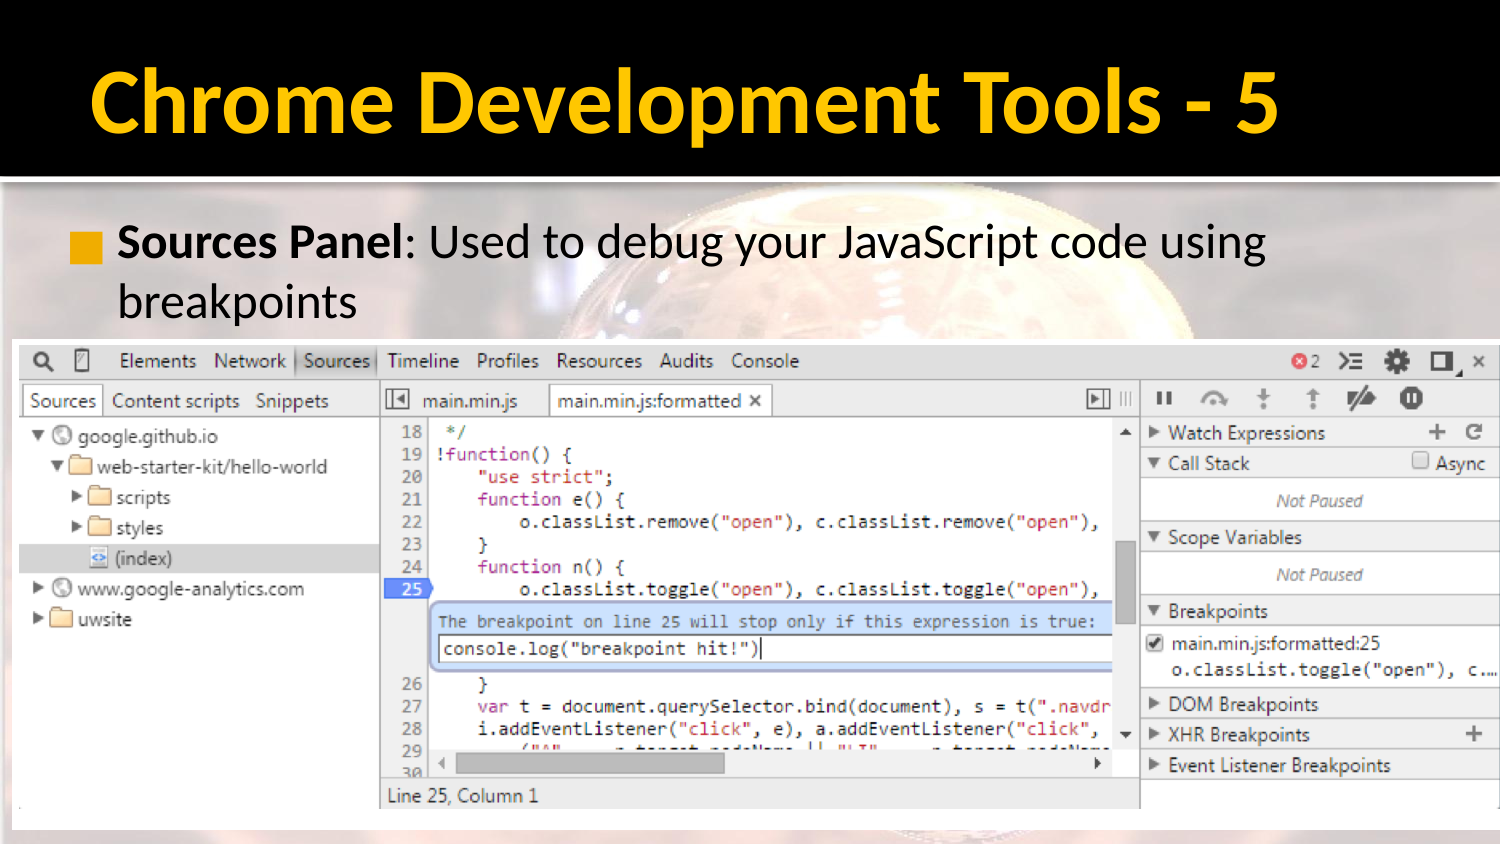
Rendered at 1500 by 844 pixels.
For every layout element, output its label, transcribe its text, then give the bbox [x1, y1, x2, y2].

title Chrome Development Tools - 5 [75, 19, 1425, 174]
list Sources Panel: Used to debug your JavaScript code using breakpoints [36, 193, 1417, 306]
picture [0, 183, 1500, 844]
